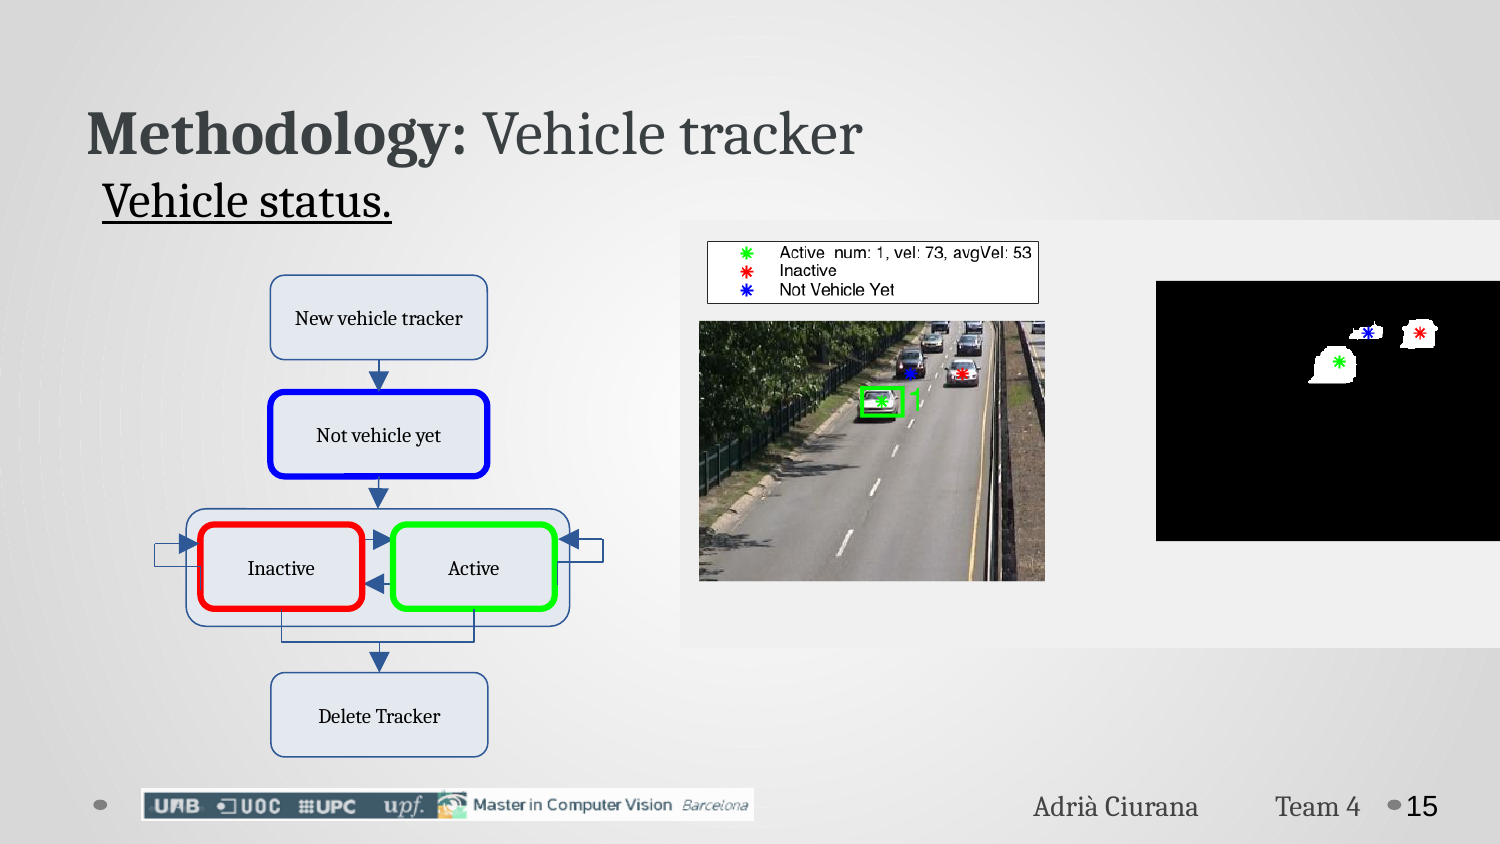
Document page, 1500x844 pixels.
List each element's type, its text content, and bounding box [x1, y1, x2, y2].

text_box [463, 616, 473, 627]
text_box Delete Tracker [270, 672, 488, 757]
text_box [282, 616, 293, 627]
text_box Adrià Ciurana [1018, 772, 1261, 837]
text_box [188, 616, 281, 627]
text_box Not vehicle yet [270, 391, 488, 477]
text_box [475, 616, 568, 627]
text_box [154, 524, 604, 610]
text_box Team 4 [1261, 772, 1402, 837]
text_box New vehicle tracker [270, 275, 488, 360]
text_box Methodology: Vehicle tracker [71, 90, 1229, 175]
text_box Vehicle status. [86, 146, 574, 248]
text_box [367, 616, 389, 627]
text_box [394, 593, 459, 689]
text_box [298, 591, 363, 690]
slide_number ‹#› [1402, 782, 1494, 827]
text_box [187, 508, 569, 522]
picture [141, 787, 755, 821]
picture [680, 220, 1500, 649]
